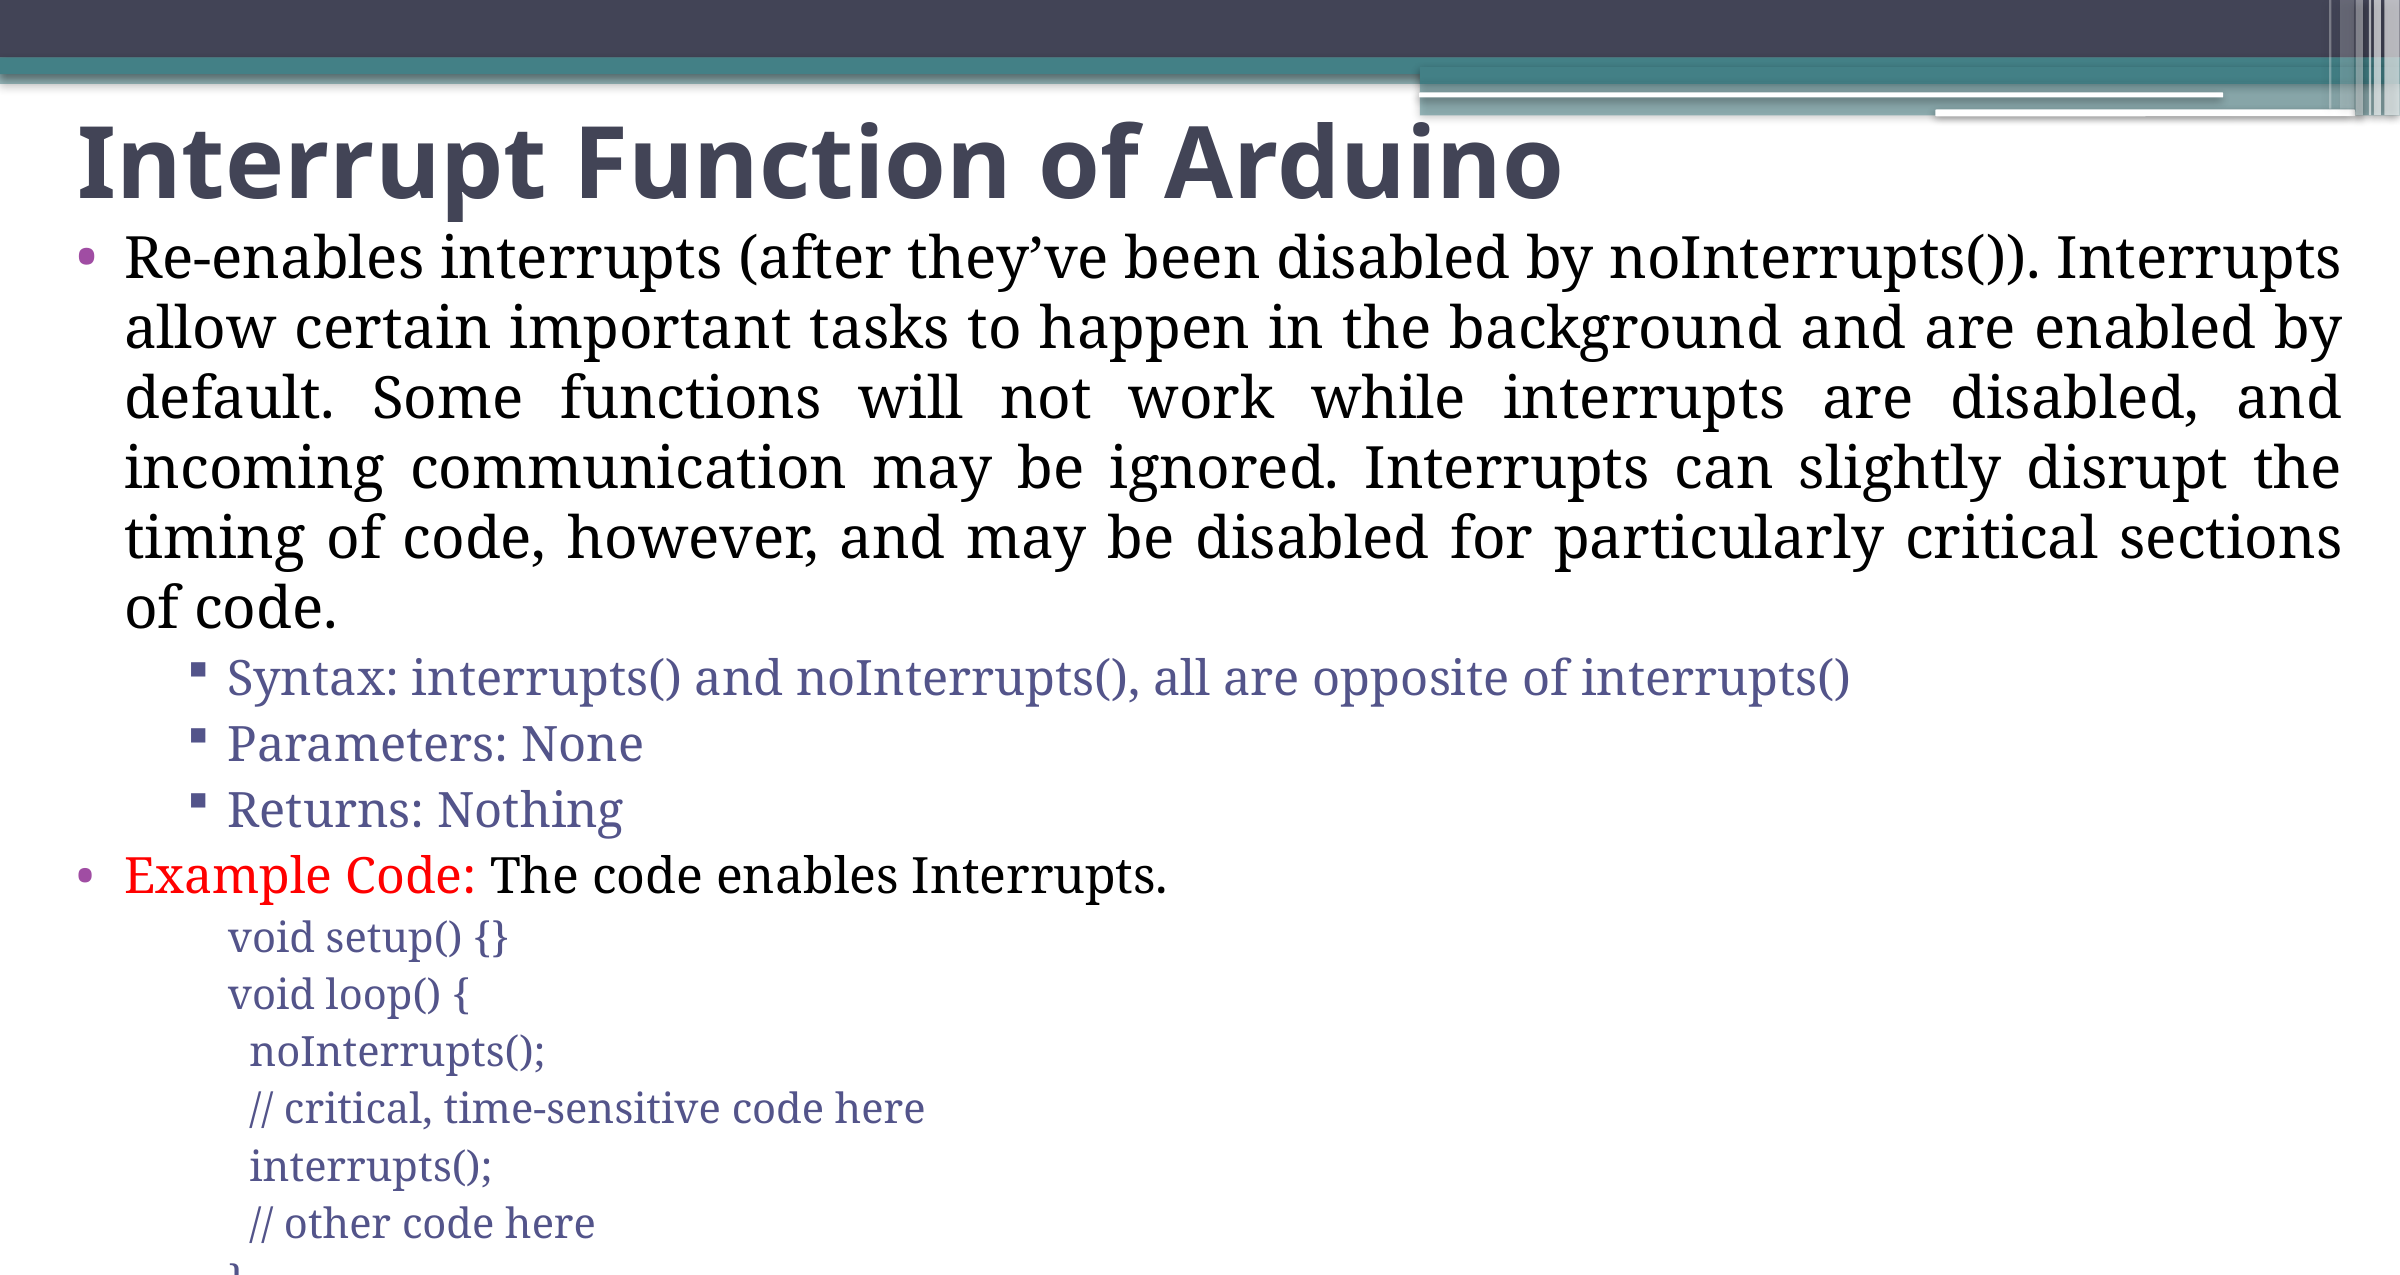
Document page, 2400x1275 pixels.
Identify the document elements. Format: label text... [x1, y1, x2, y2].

title Interrupt Function of Arduino [62, 91, 2088, 212]
list Re-enables interrupts (after they’ve been disabled by noInterrupts()). Interrupts allow certain important tasks to happen in the background and are enabled by default. Some functions will not work while interrupts are disabled, and incoming communication may be ignored. Interrupts can slightly disrupt the timing of code, however, and may be disabled for particularly critical sections of code. Syntax: interrupts() and noInterrupts(), all are opposite of interrupts() Parameters: None Returns: Nothing Example Code: The code enables Interrupts. void setup() {} void loop() { noInterrupts(); // critical, time-sensitive code here interrupts(); // other code here } [41, 212, 2359, 1230]
